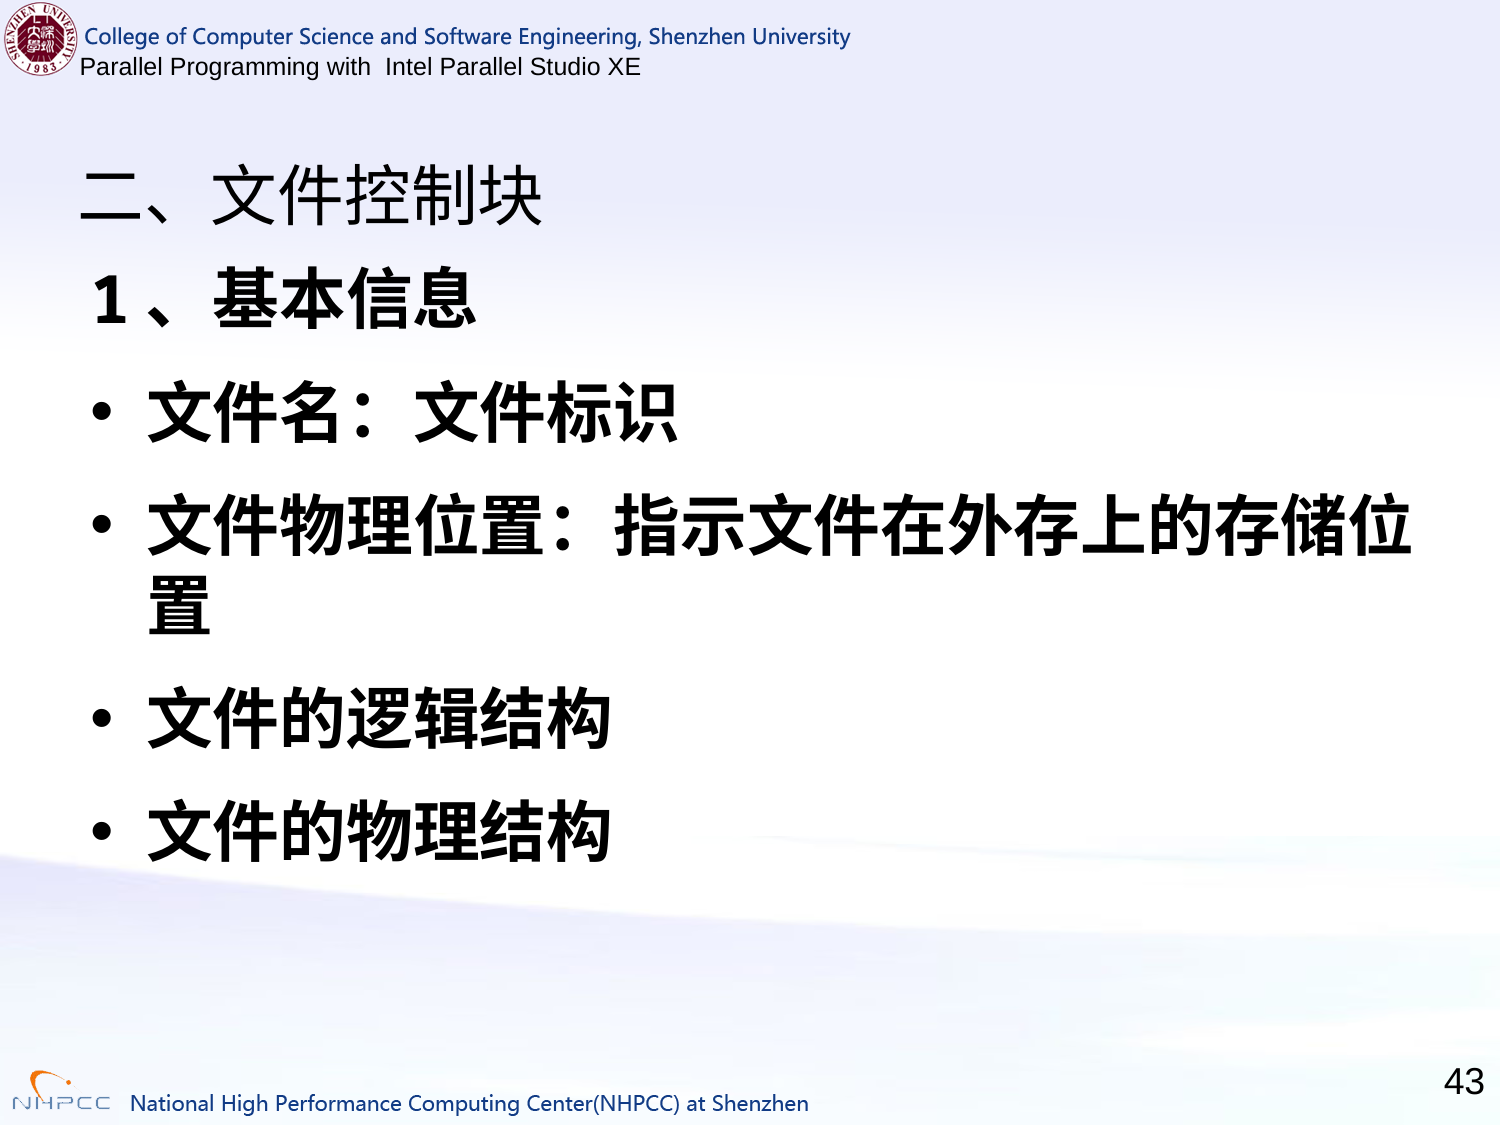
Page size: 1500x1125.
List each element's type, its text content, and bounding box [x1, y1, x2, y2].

picture [0, 0, 1500, 1125]
title 二、文件控制块 [62, 137, 913, 250]
text_box 43 [1400, 1049, 1500, 1110]
list 1、基本信息 文件名：文件标识 文件物理位置：指示文件在外存上的存储位置 文件的逻辑结构 文件的物理结构 [75, 249, 1469, 925]
